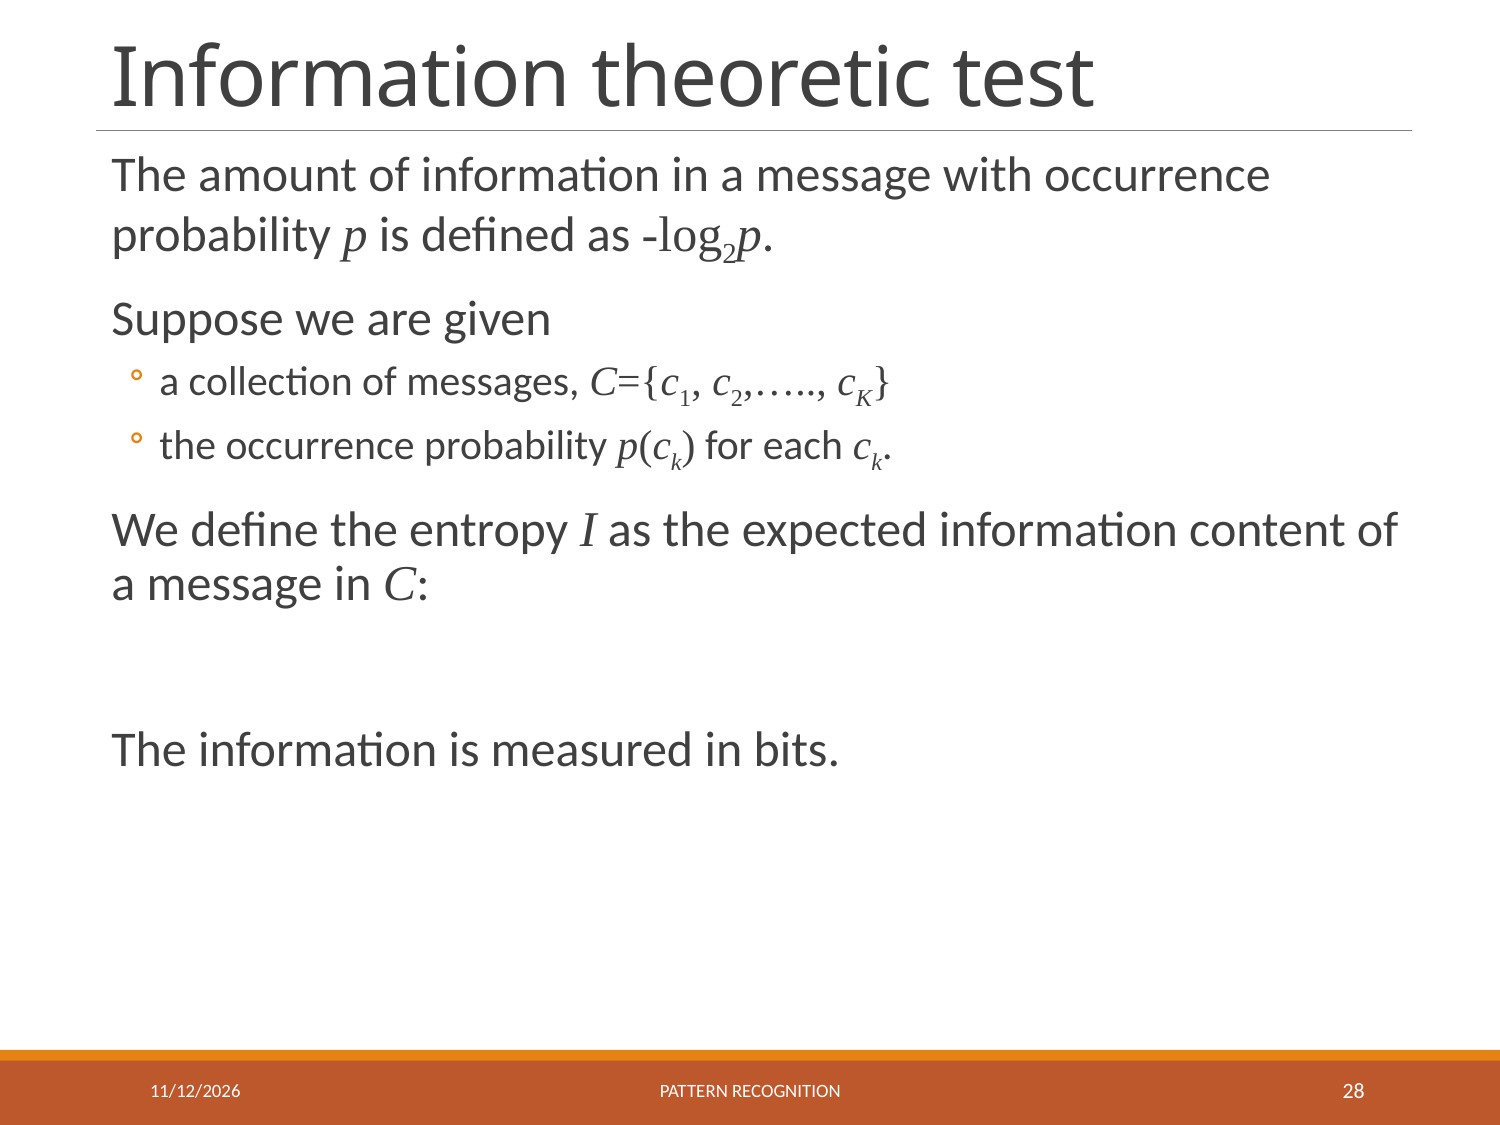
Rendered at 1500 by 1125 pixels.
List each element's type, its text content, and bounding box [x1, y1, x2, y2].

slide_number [135, 1059, 440, 1120]
slide_number 28 [1218, 1059, 1380, 1120]
title Information theoretic test [96, 19, 1413, 131]
footer Pattern recognition [453, 1059, 1047, 1120]
